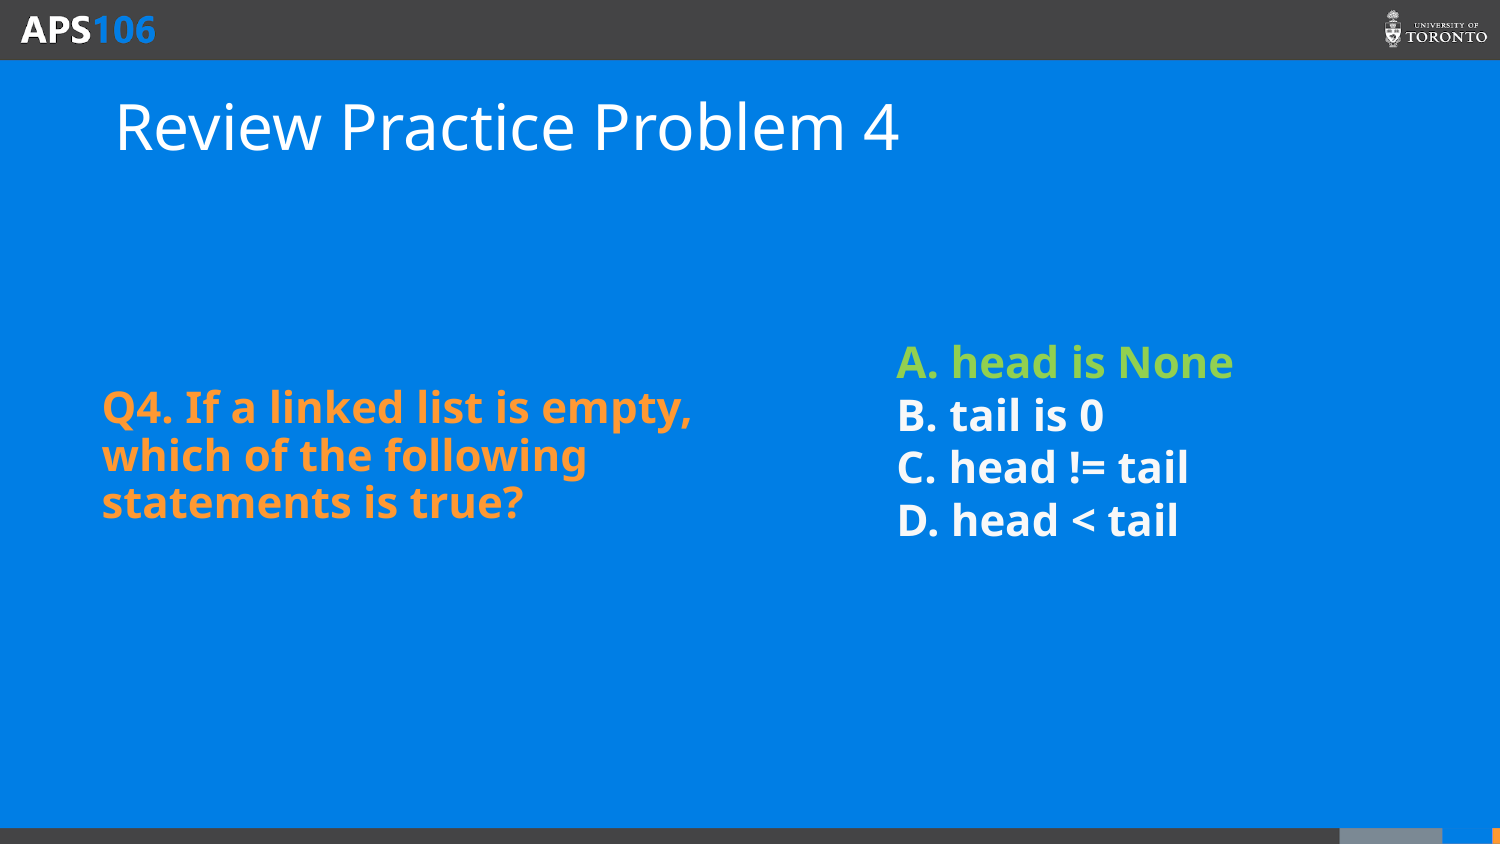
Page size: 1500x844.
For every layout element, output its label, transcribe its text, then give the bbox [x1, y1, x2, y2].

picture [0, 0, 1500, 844]
text_box Q4. If a linked list is empty, which of the following statements is true? [90, 374, 825, 583]
text_box head is None tail is 0 head != tail head < tail [884, 323, 1461, 644]
title Review Practice Problem 4 [103, 89, 1397, 171]
